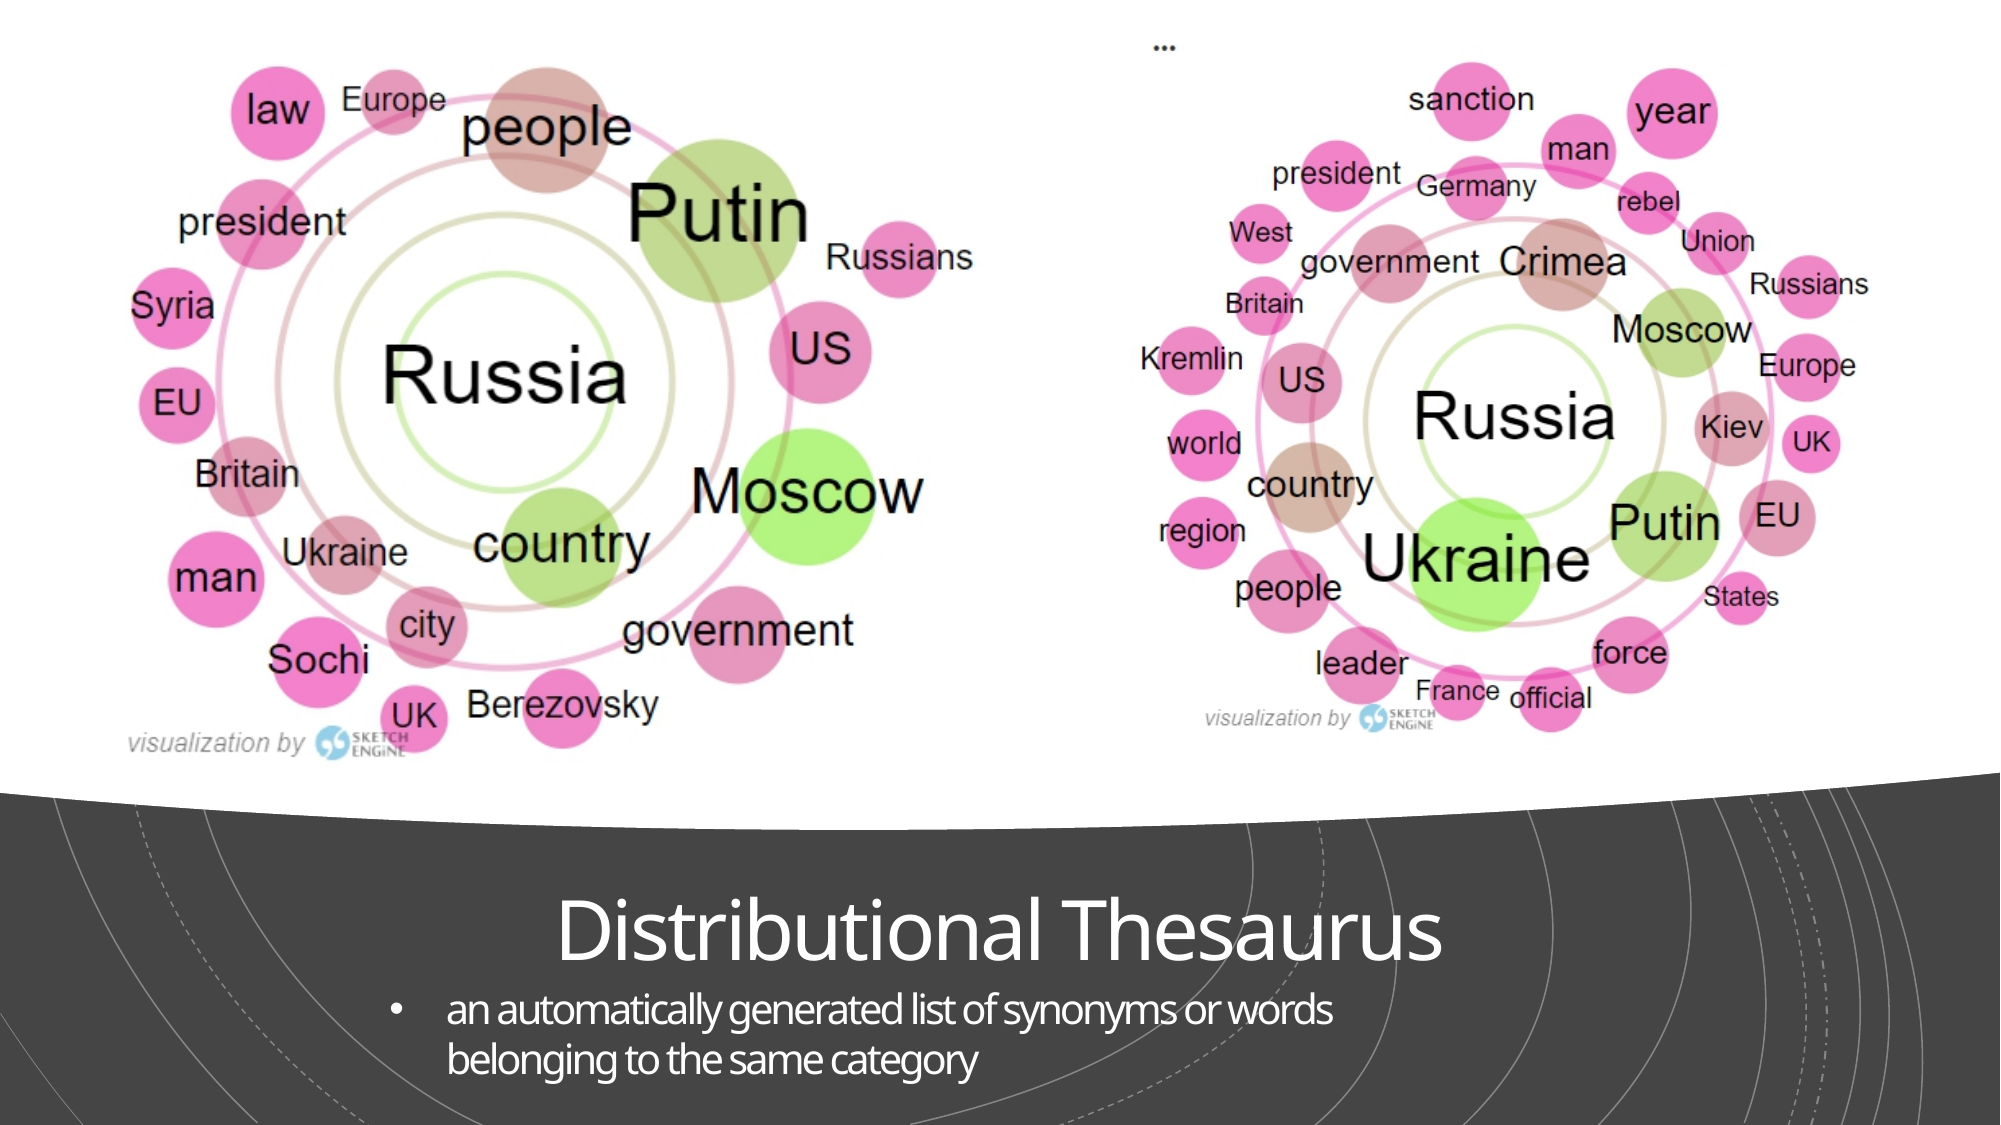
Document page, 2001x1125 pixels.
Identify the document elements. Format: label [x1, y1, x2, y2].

picture [19, 13, 1032, 780]
list [1125, 43, 1960, 774]
text_box [0, 0, 2000, 1125]
